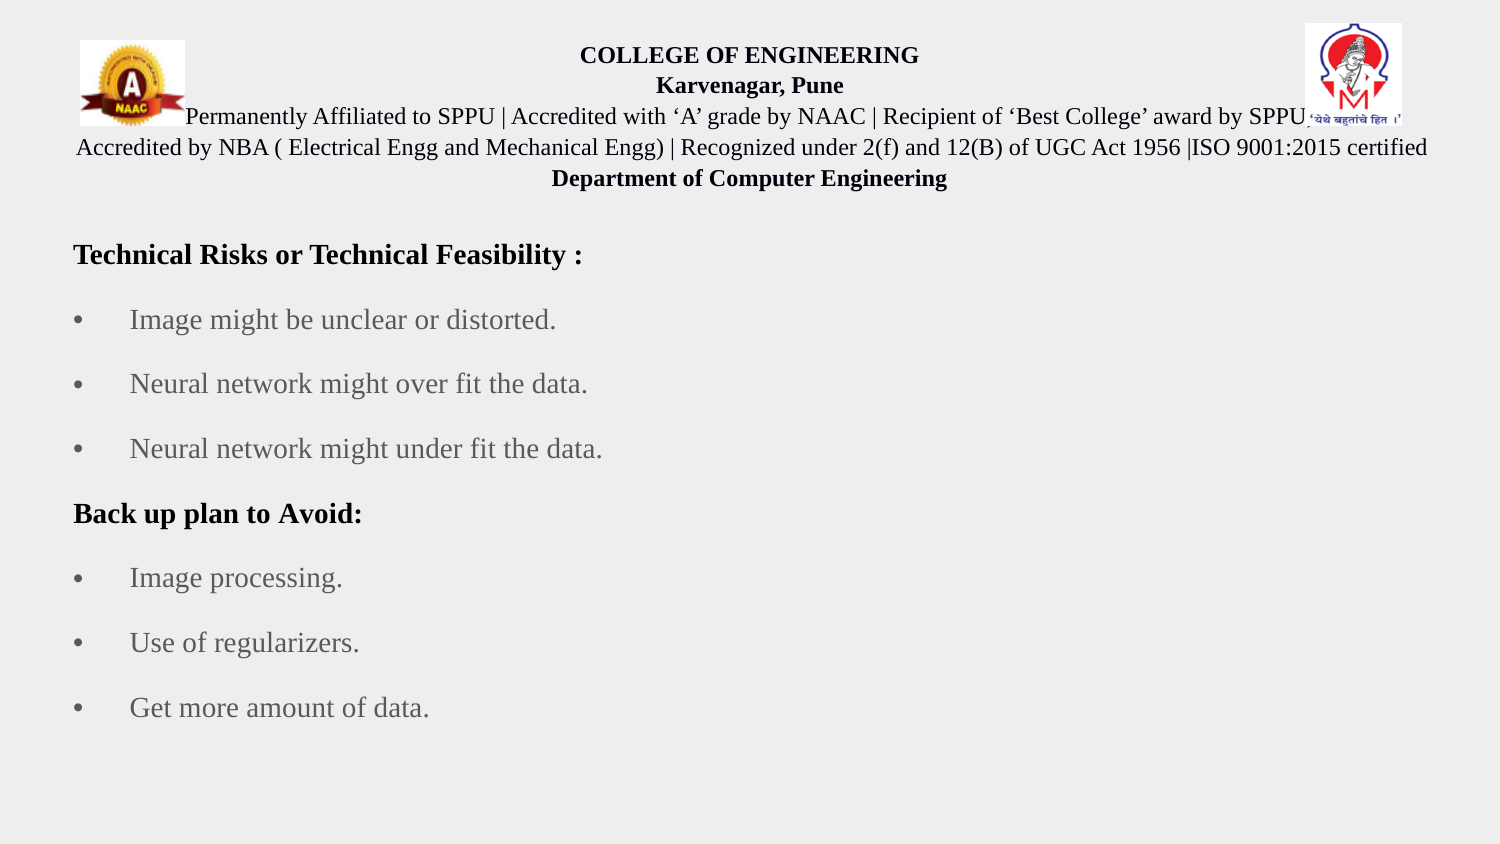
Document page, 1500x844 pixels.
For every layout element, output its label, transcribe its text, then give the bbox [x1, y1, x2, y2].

subtitle Technical Risks or Technical Feasibility : Image might be unclear or distorted. Neural network might over fit the data. Neural network might under fit the data. Back up plan to Avoid: Image processing. Use of regularizers. Get more amount of data. [39, 206, 1438, 781]
picture [1305, 23, 1402, 126]
picture [80, 39, 185, 126]
title COLLEGE OF ENGINEERING Karvenagar, Pune Permanently Affiliated to SPPU | Accredited with ‘A’ grade by NAAC | Recipient of ‘Best College’ award by SPPU, Accredited by NBA ( Electrical Engg and Mechanical Engg) | Recognized under 2(f) and 12(B) of UGC Act 1956 |ISO 9001:2015 certified Department of Computer Engineering [51, 18, 1449, 207]
